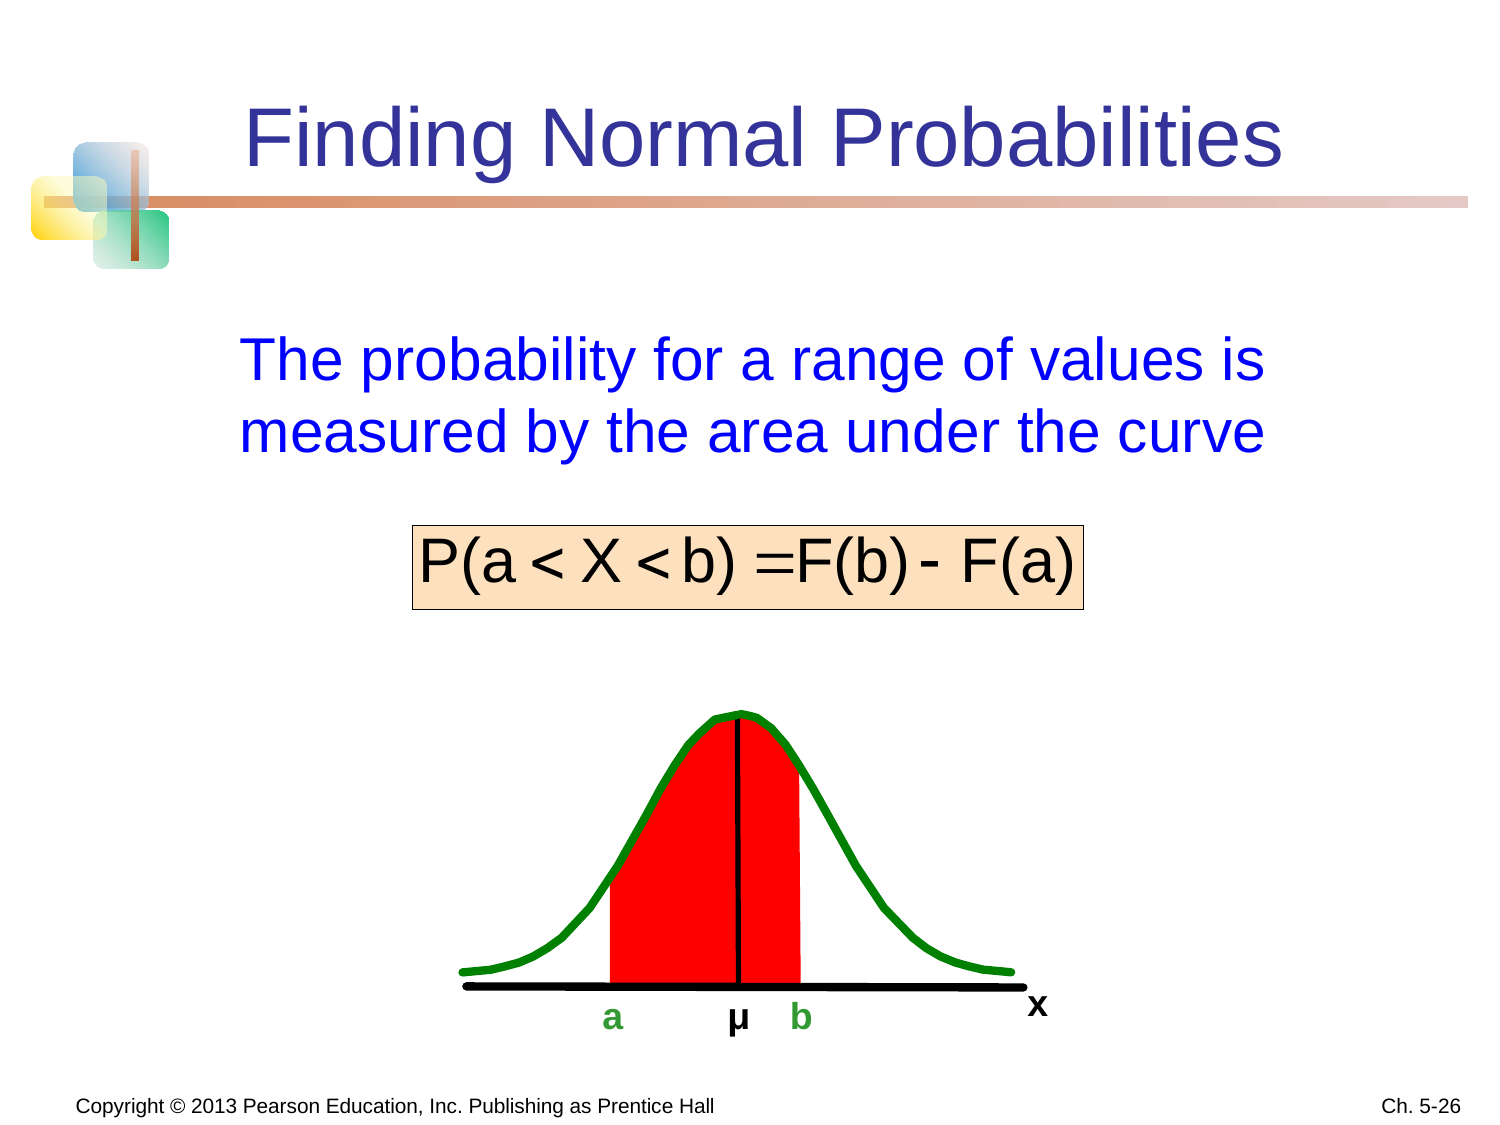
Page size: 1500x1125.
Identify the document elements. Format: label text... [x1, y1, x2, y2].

text_box a [587, 984, 638, 1044]
text_box [740, 713, 1012, 973]
text_box The probability for a range of values is measured by the area under the curve [224, 312, 1338, 472]
footer Copyright © 2013 Pearson Education, Inc. Publishing as Prentice Hall [0, 1071, 751, 1125]
text_box x [1012, 971, 1075, 1032]
title Finding Normal Probabilities [149, 82, 1426, 194]
text_box [739, 719, 801, 986]
text_box b [774, 984, 828, 1044]
text_box μ [712, 984, 766, 1044]
text_box [738, 714, 744, 919]
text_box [412, 524, 1084, 610]
slide_number Ch. 5-26 [1124, 1071, 1476, 1125]
text_box [462, 714, 738, 973]
text_box [610, 717, 738, 986]
